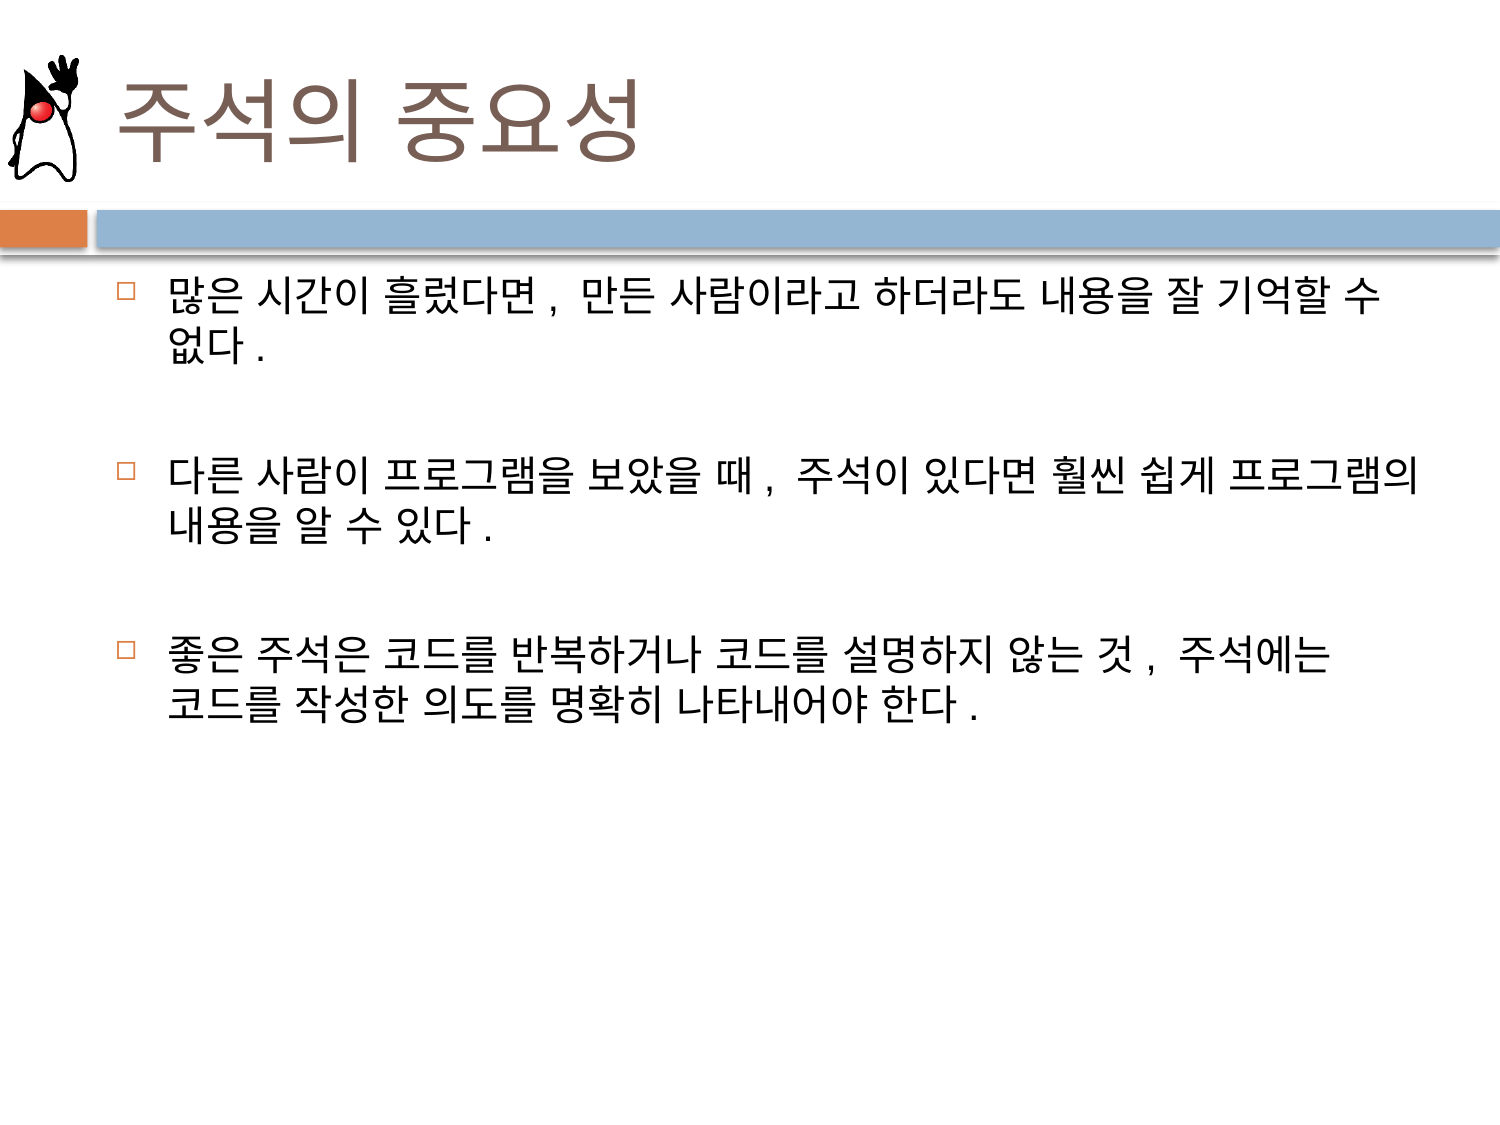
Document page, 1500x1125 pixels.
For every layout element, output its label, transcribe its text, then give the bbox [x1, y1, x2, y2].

picture [8, 55, 79, 182]
list 많은 시간이 흘렀다면, 만든 사람이라고 하더라도 내용을 잘 기억할 수 없다. 다른 사람이 프로그램을 보았을 때, 주석이 있다면 훨씬 쉽게 프로그램의 내용을 알 수 있다. 좋은 주석은 코드를 반복하거나 코드를 설명하지 않는 것, 주석에는 코드를 작성한 의도를 명확히 나타내어야 한다. [100, 262, 1438, 1000]
title 주석의 중요성 [100, 37, 1438, 200]
